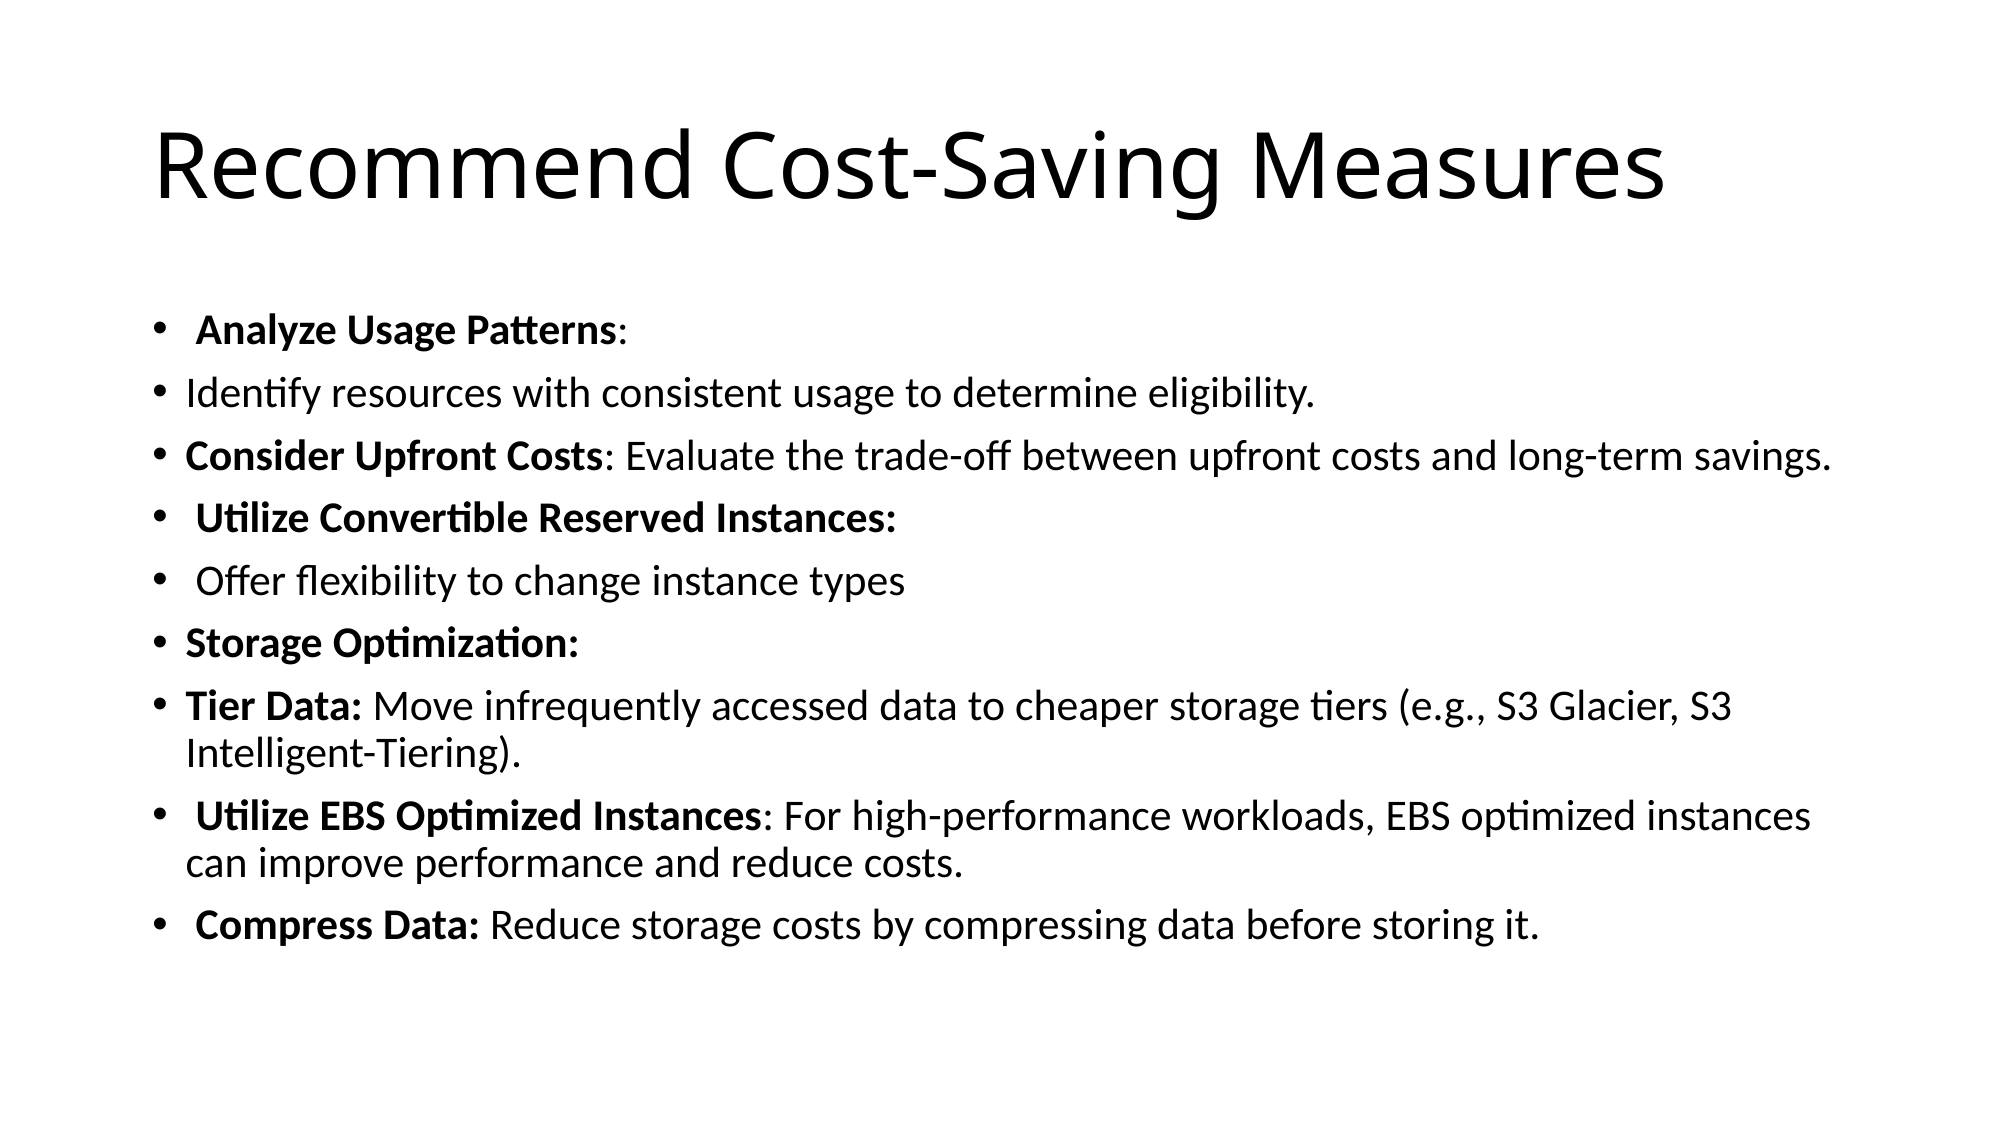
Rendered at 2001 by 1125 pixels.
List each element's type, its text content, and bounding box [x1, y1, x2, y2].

title Recommend Cost-Saving Measures [137, 59, 1863, 278]
list Analyze Usage Patterns: Identify resources with consistent usage to determine eligibility. Consider Upfront Costs: Evaluate the trade-off between upfront costs and long-term savings. Utilize Convertible Reserved Instances: Offer flexibility to change instance types Storage Optimization: Tier Data: Move infrequently accessed data to cheaper storage tiers (e.g., S3 Glacier, S3 Intelligent-Tiering). Utilize EBS Optimized Instances: For high-performance workloads, EBS optimized instances can improve performance and reduce costs. Compress Data: Reduce storage costs by compressing data before storing it. [137, 299, 1863, 1014]
